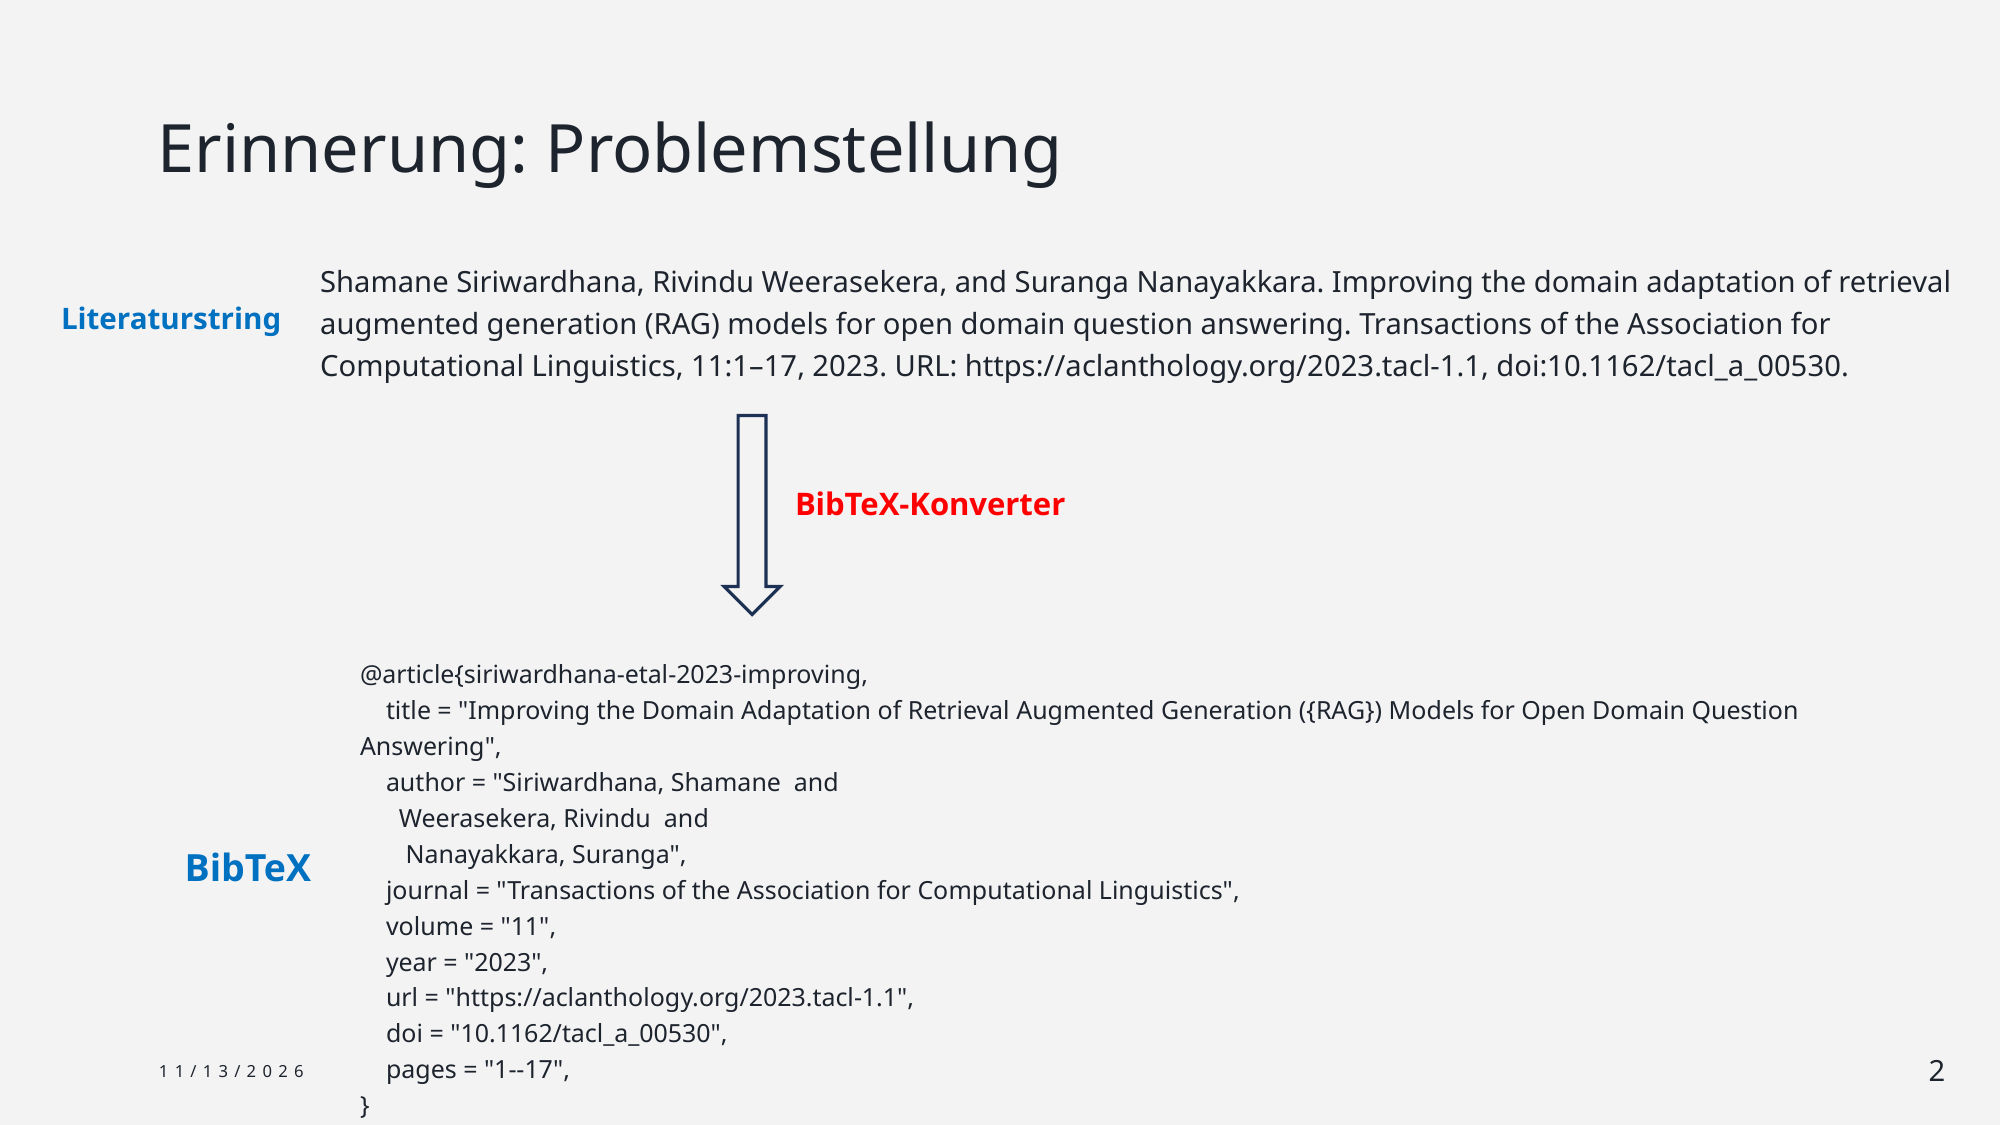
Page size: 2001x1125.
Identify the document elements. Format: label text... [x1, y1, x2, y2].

text_box @article{siriwardhana-etal-2023-improving, title = "Improving the Domain Adaptation of Retrieval Augmented Generation ({RAG}) Models for Open Domain Question Answering", author = "Siriwardhana, Shamane and Weerasekera, Rivindu and Nanayakkara, Suranga", journal = "Transactions of the Association for Computational Linguistics", volume = "11", year = "2023", url = "https://aclanthology.org/2023.tacl-1.1", doi = "10.1162/tacl_a_00530", pages = "1--17", } [345, 645, 1918, 1125]
title Erinnerung: Problemstellung [142, 96, 1858, 194]
text_box Shamane Siriwardhana, Rivindu Weerasekera, and Suranga Nanayakkara. Improving the domain adaptation of retrieval augmented generation (RAG) models for open domain question answering. Transactions of the Association for Computational Linguistics, 11:1–17, 2023. URL: https://aclanthology.org/2023.tacl-1.1, doi:10.1162/tacl_a_00530. [305, 249, 1984, 439]
text_box [720, 439, 784, 617]
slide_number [143, 1042, 345, 1103]
text_box Literaturstring [46, 285, 305, 368]
slide_number 2 [1918, 1042, 1961, 1103]
text_box BibTeX-Konverter [780, 469, 1103, 560]
text_box BibTeX [169, 827, 345, 910]
